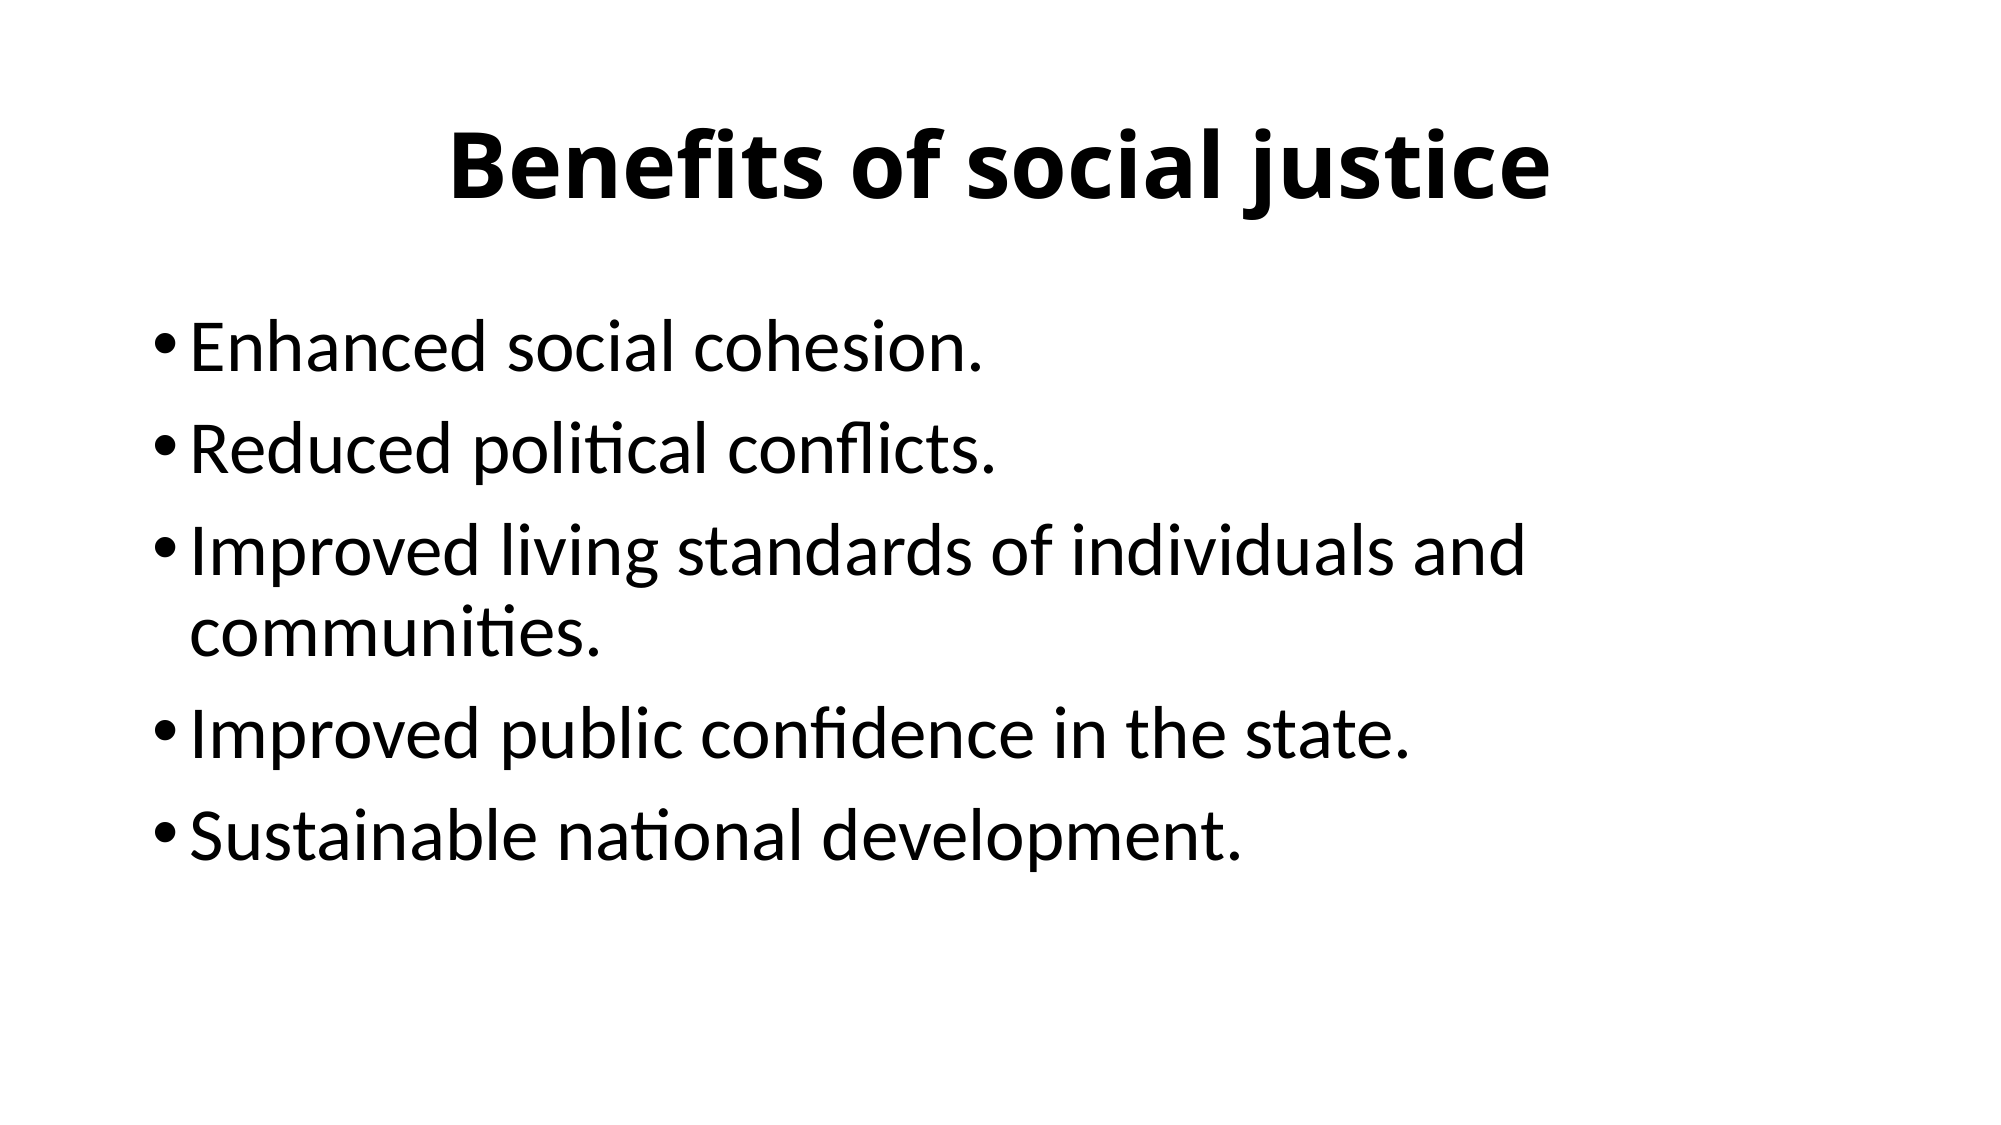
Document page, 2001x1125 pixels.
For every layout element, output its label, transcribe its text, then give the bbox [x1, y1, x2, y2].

list Enhanced social cohesion. Reduced political conflicts. Improved living standards of individuals and communities. Improved public confidence in the state. Sustainable national development. [137, 299, 1863, 1014]
title Benefits of social justice [137, 59, 1863, 278]
